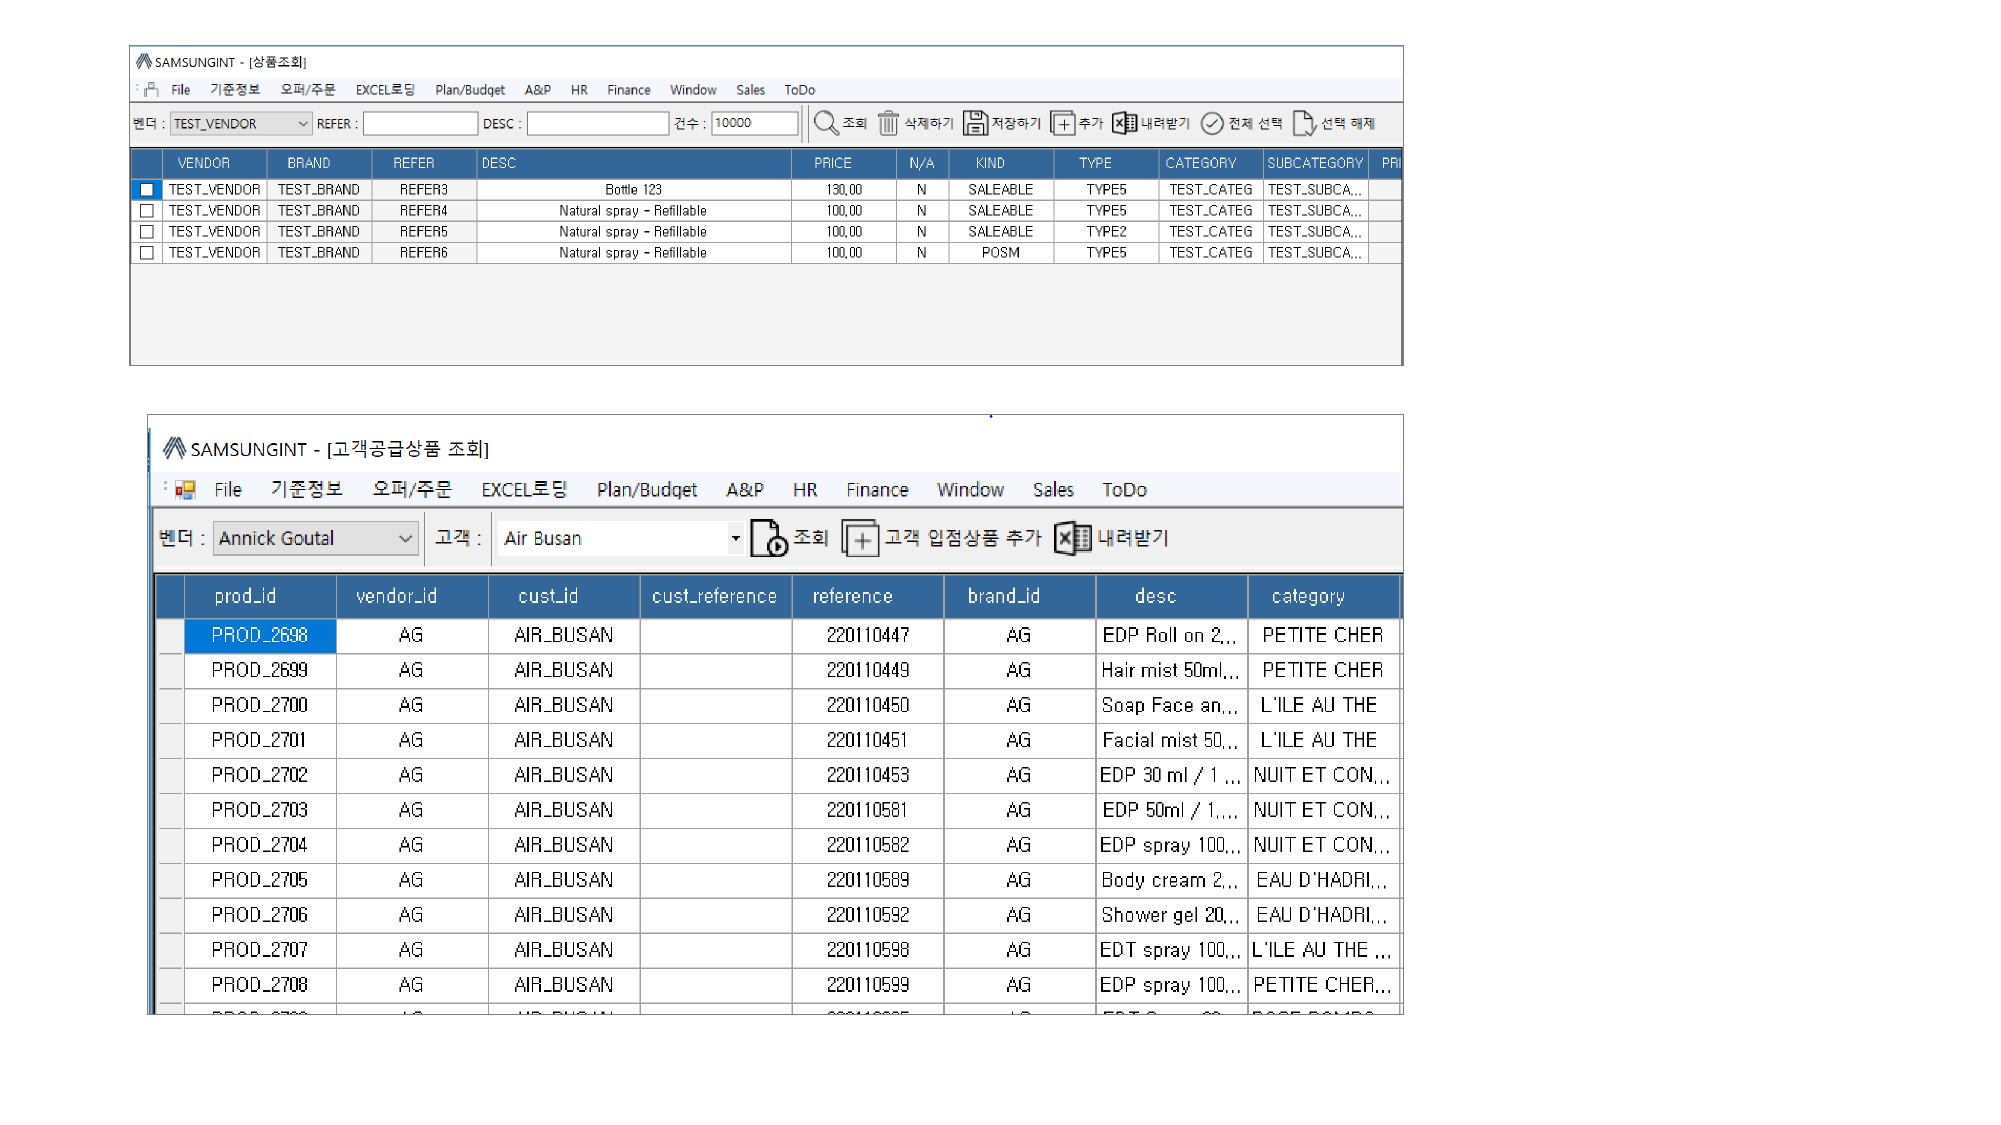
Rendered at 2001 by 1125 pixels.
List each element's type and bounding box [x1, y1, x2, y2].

picture [147, 414, 1404, 1015]
picture [129, 45, 1404, 366]
